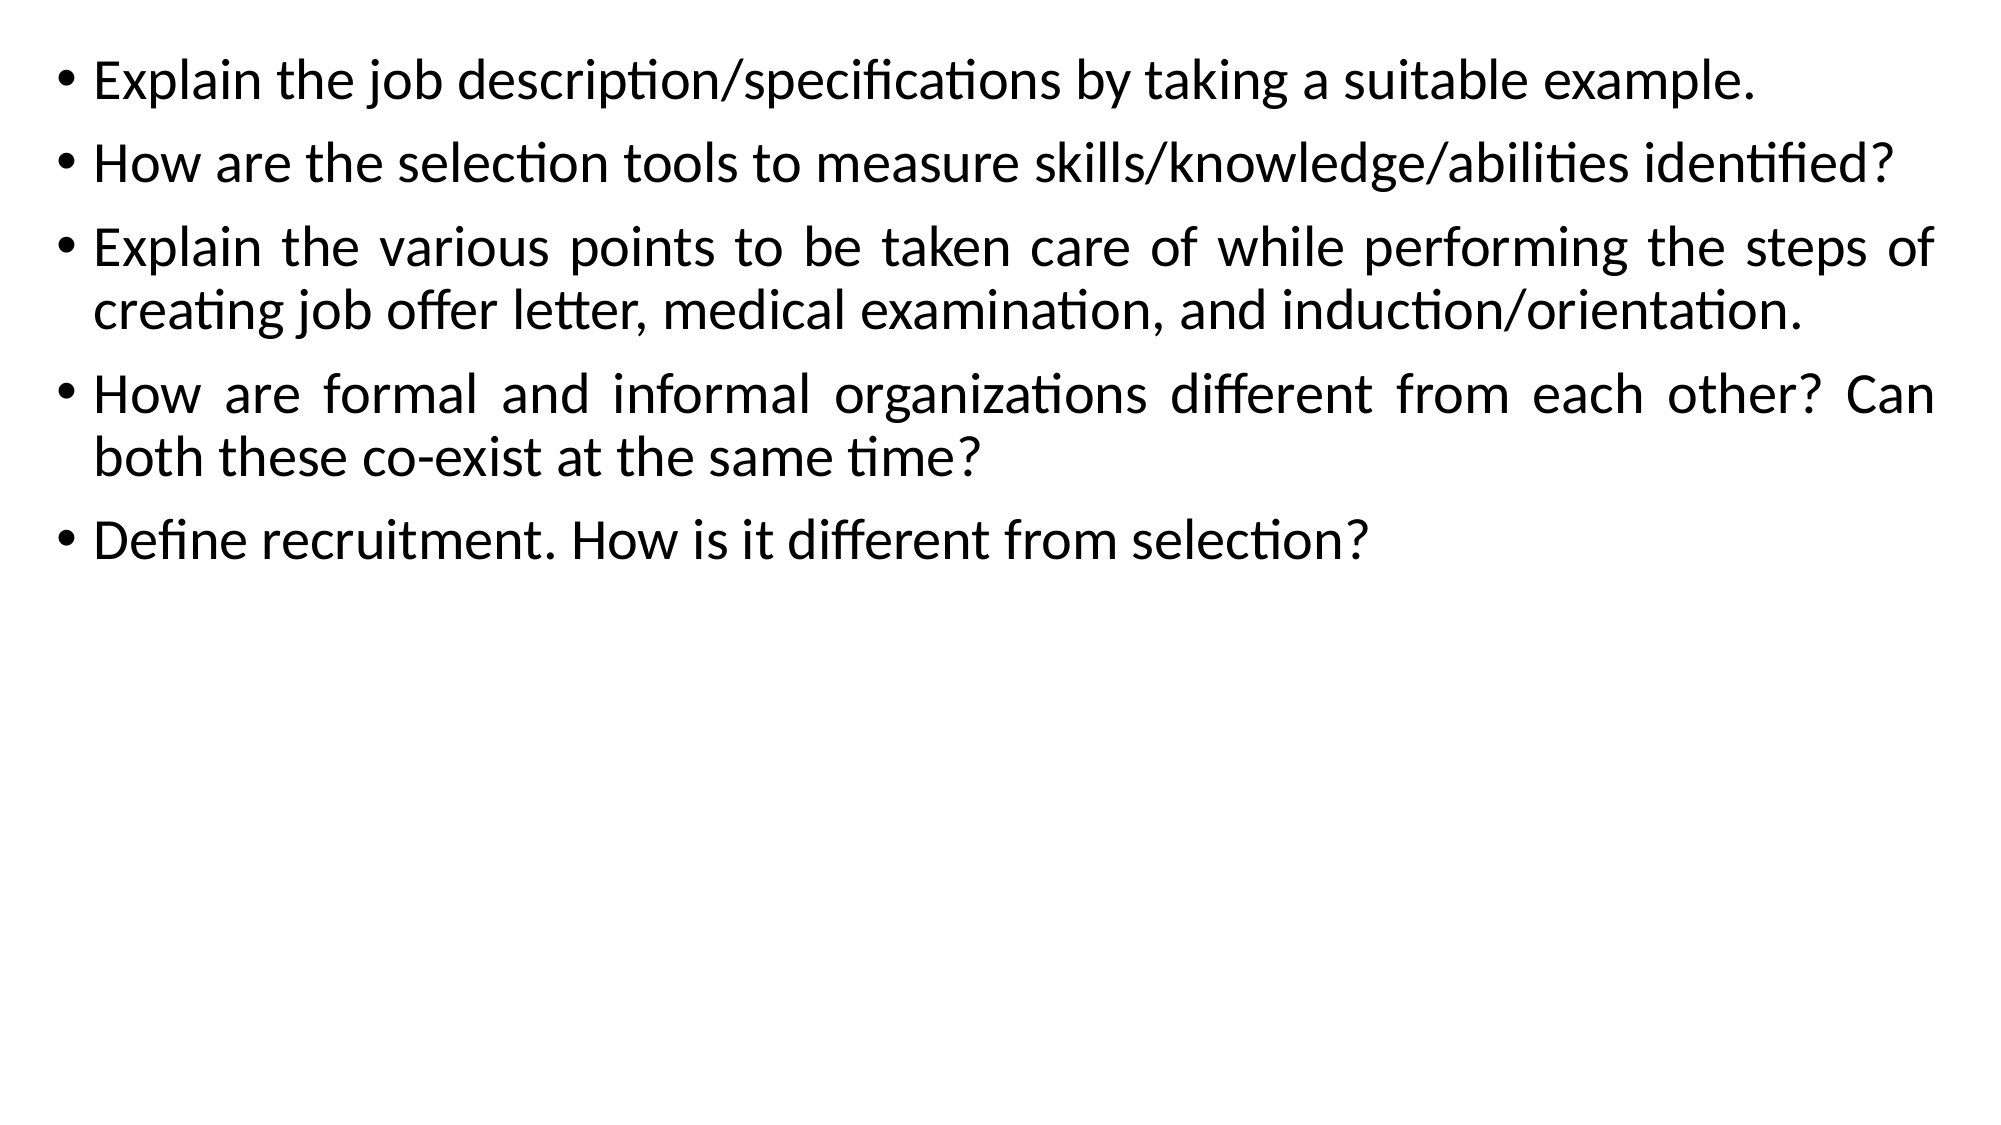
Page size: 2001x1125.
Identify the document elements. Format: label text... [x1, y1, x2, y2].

list Explain the job description/specifications by taking a suitable example. How are the selection tools to measure skills/knowledge/abilities identified? Explain the various points to be taken care of while performing the steps of creating job offer letter, medical examination, and induction/orientation. How are formal and informal organizations different from each other? Can both these co-exist at the same time? Define recruitment. How is it different from selection? [41, 41, 1953, 1080]
